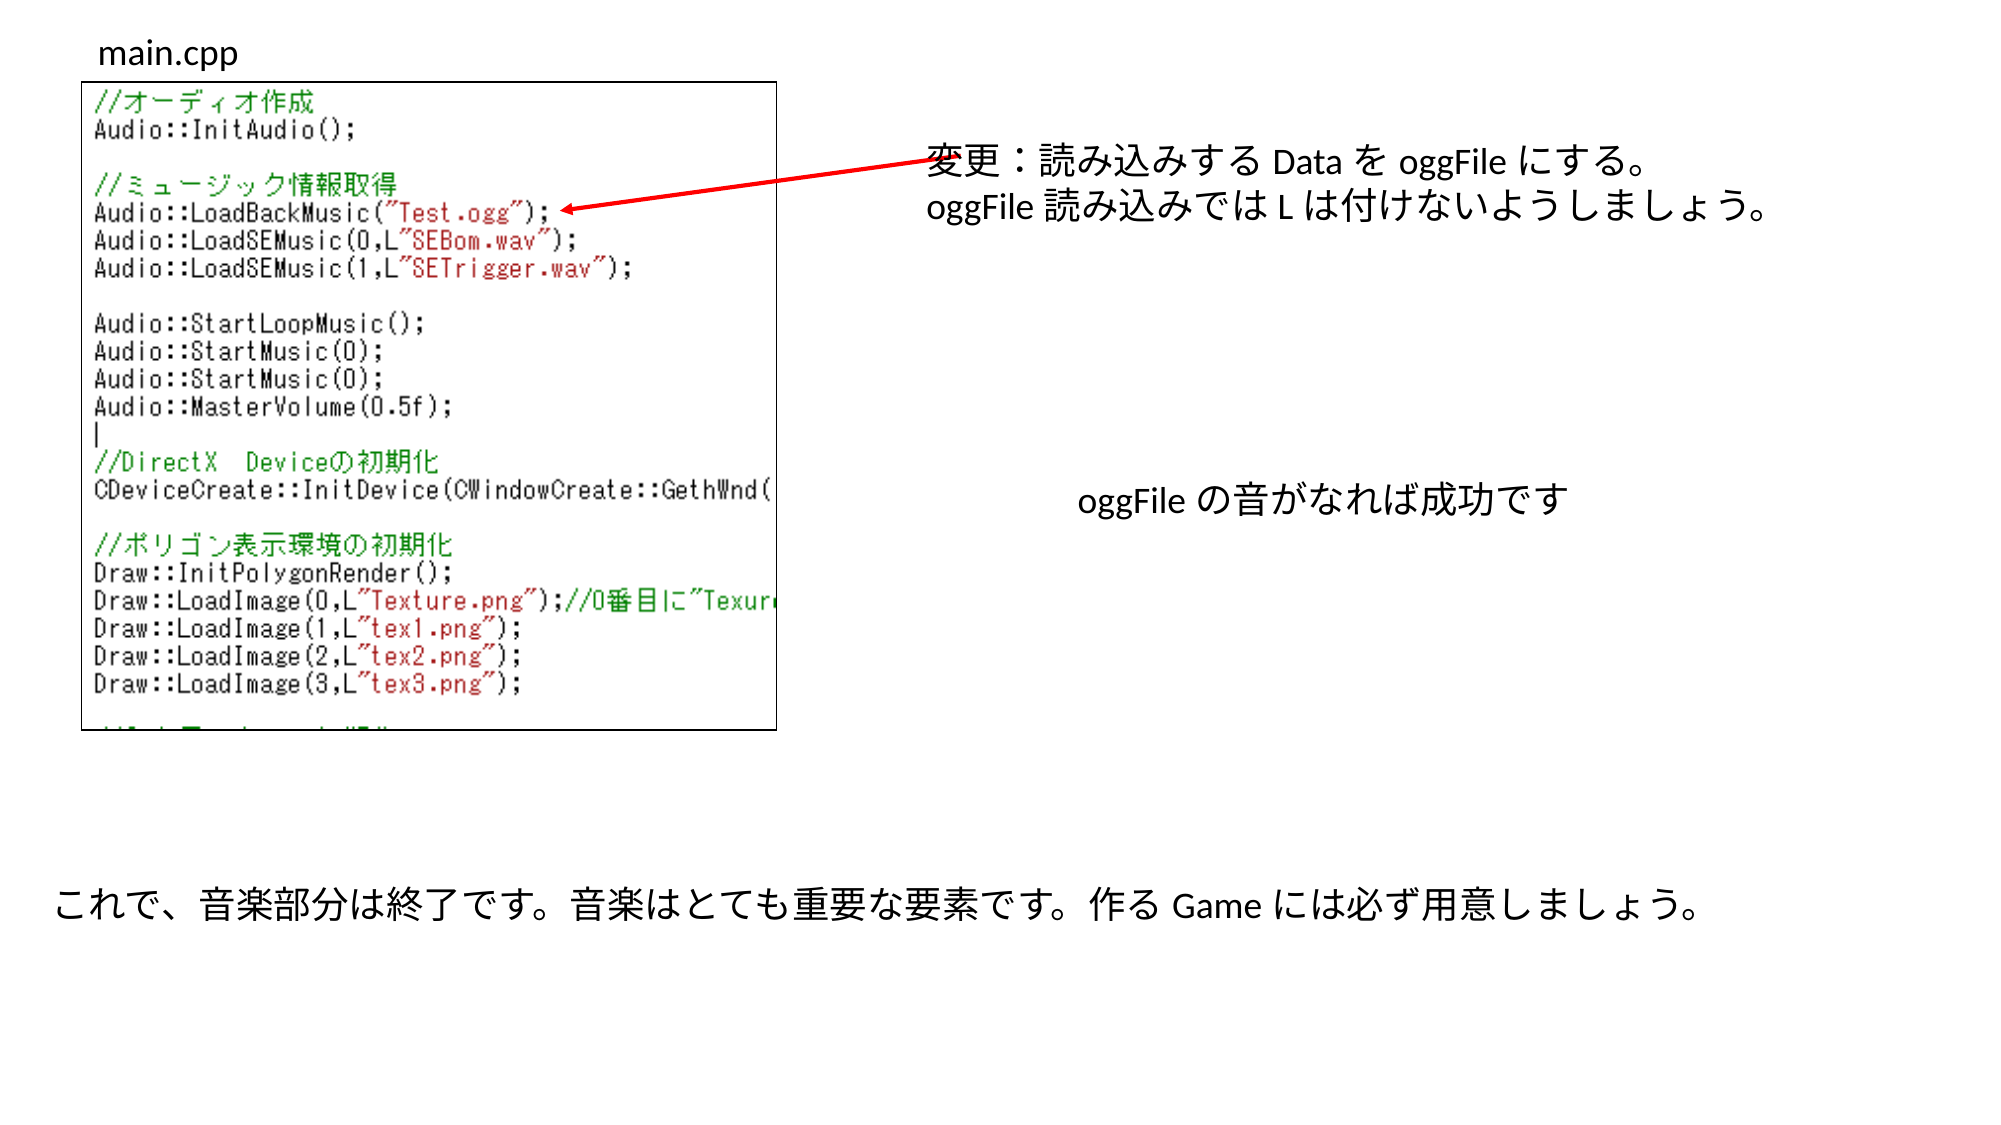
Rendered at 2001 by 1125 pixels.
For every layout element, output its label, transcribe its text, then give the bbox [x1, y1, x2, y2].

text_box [559, 155, 961, 211]
picture [81, 82, 776, 730]
text_box これで、音楽部分は終了です。音楽はとても重要な要素です。作るGameには必ず用意しましょう。 [36, 873, 1735, 934]
text_box 変更：読み込みするDataをoggFileにする。 oggFile読み込みではLは付けないようしましょう。 [911, 130, 1802, 235]
text_box oggFileの音がなれば成功です [1062, 468, 1585, 529]
text_box main.cpp [83, 20, 254, 81]
